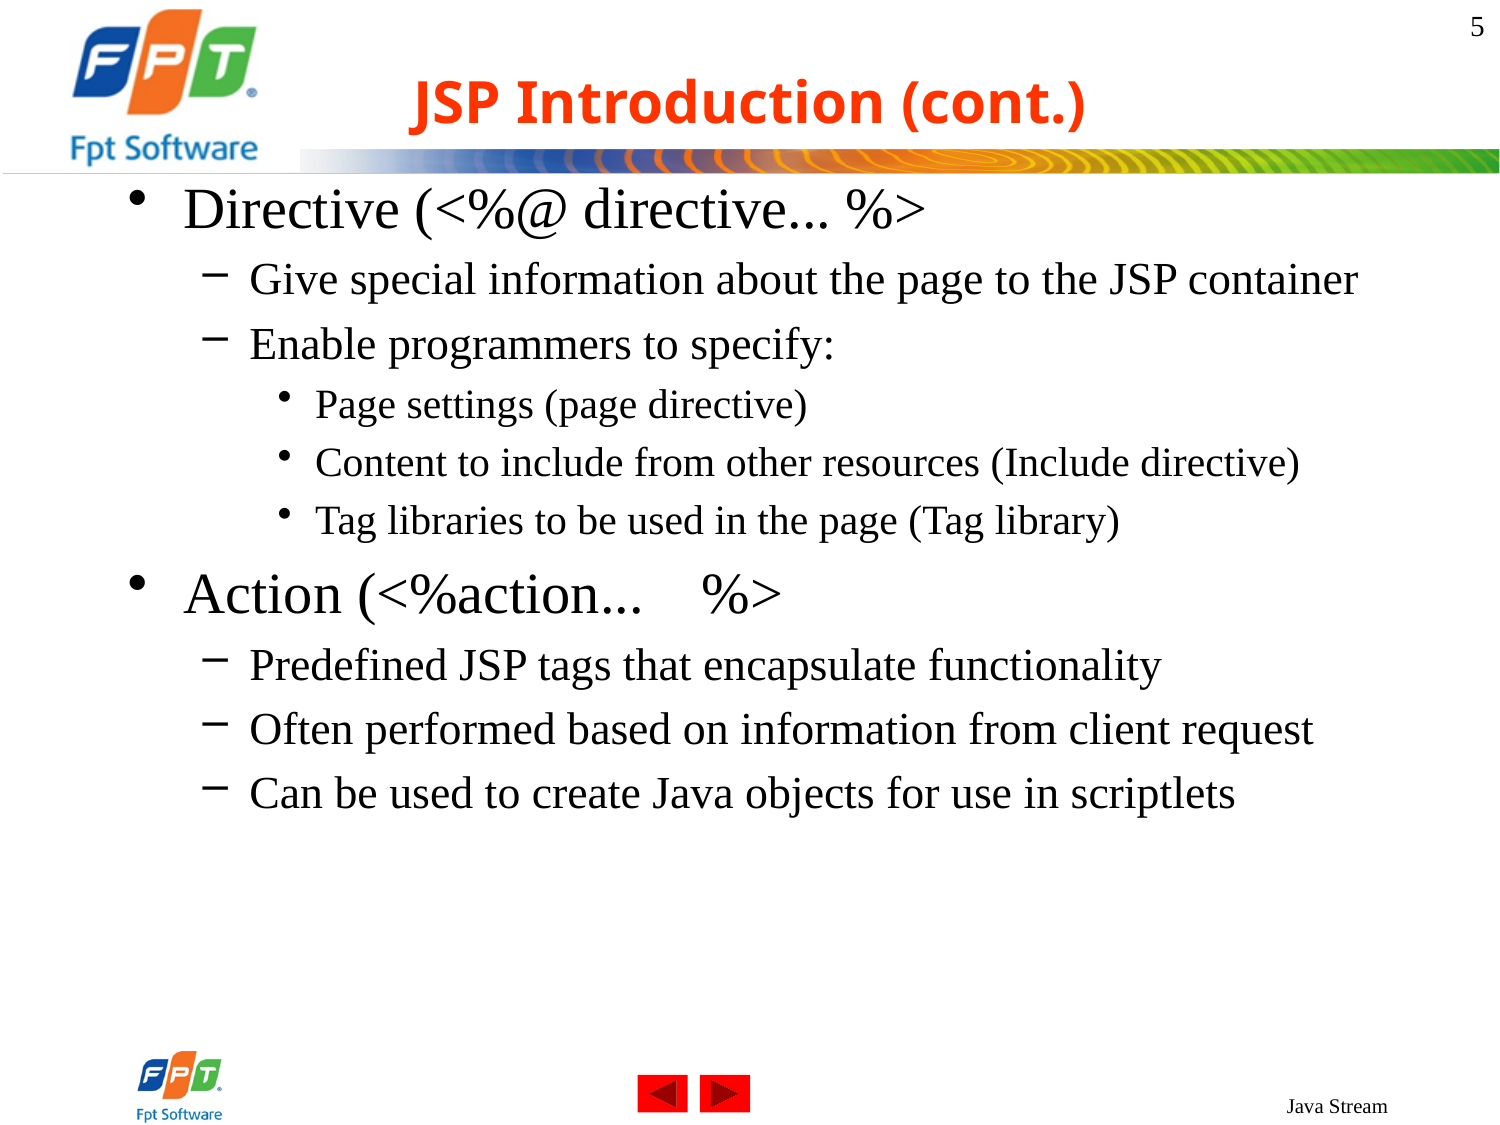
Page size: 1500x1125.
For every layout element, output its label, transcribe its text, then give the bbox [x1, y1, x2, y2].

slide_number 5 [1187, 0, 1500, 76]
picture [0, 8, 300, 300]
list Directive (<%@ directive... %> Give special information about the page to the JSP container Enable programmers to specify: Page settings (page directive) Content to include from other resources (Include directive) Tag libraries to be used in the page (Tag library) Action (<%action... %> Predefined JSP tags that encapsulate functionality Often performed based on information from client request Can be used to create Java objects for use in scriptlets [112, 162, 1388, 1063]
picture [1388, 149, 1500, 300]
picture [125, 1063, 241, 1125]
title JSP Introduction (cont.) [112, 12, 1388, 162]
